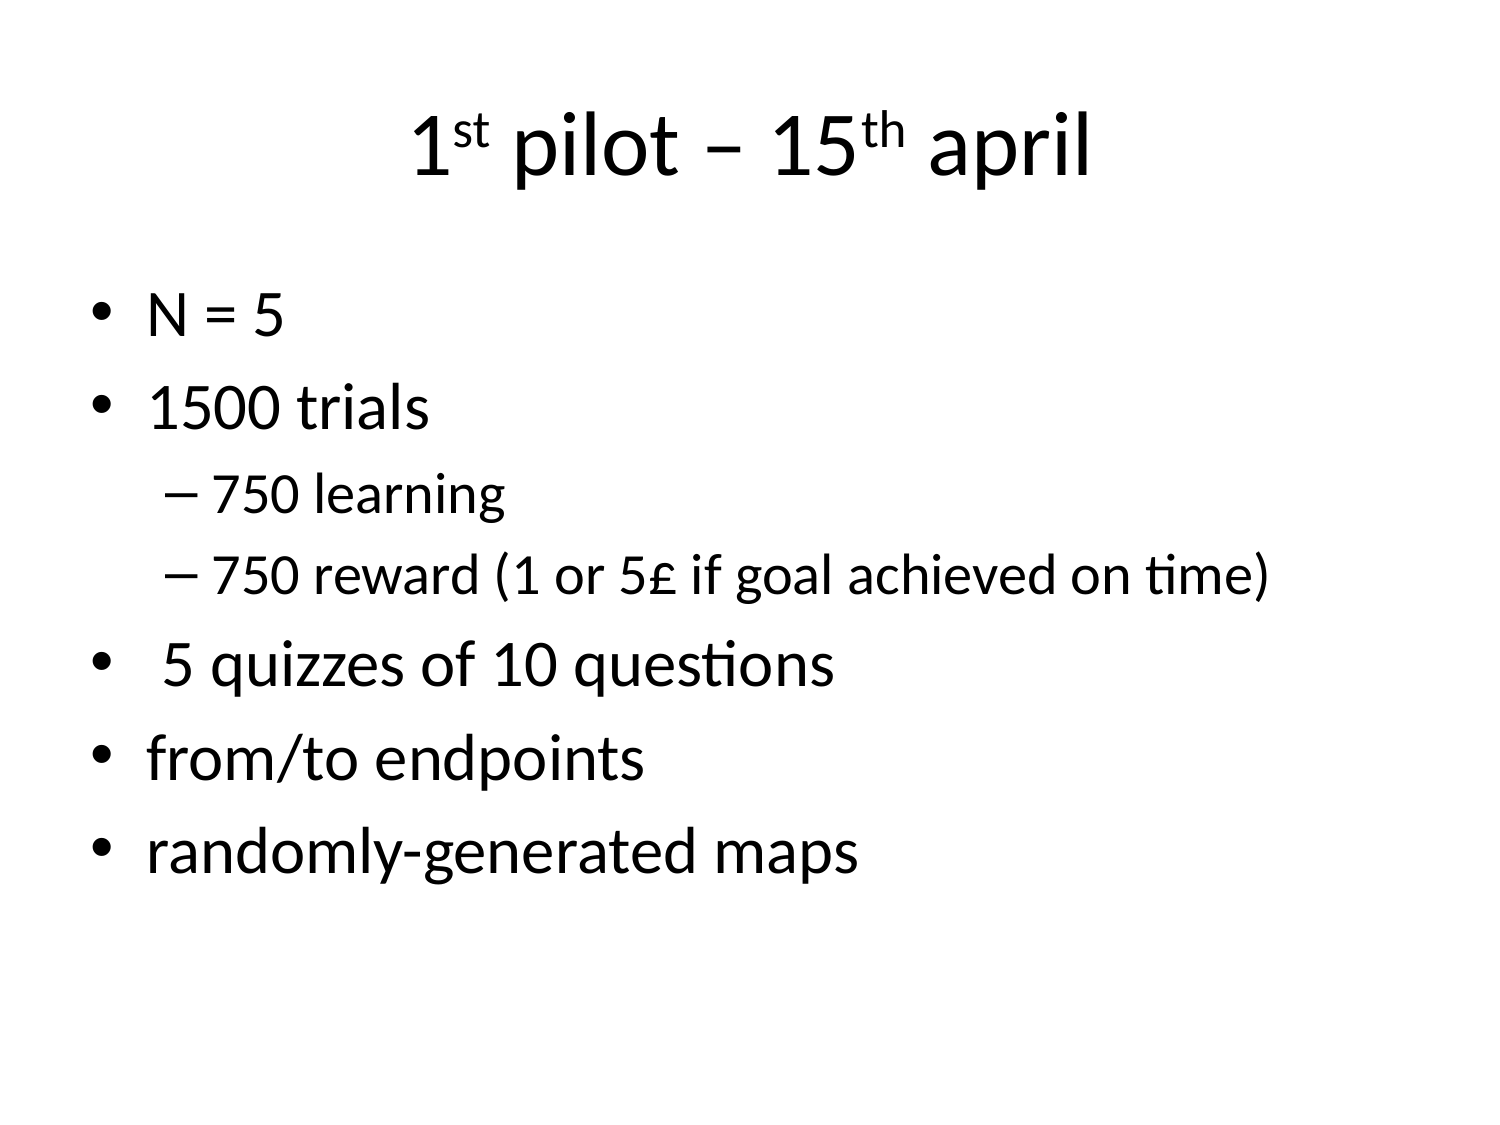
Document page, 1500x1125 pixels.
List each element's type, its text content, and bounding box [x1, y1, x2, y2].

title 1st pilot – 15th april [75, 45, 1425, 233]
list N = 5 1500 trials 750 learning 750 reward (1 or 5£ if goal achieved on time) 5 quizzes of 10 questions from/to endpoints randomly-generated maps [75, 262, 1425, 1005]
